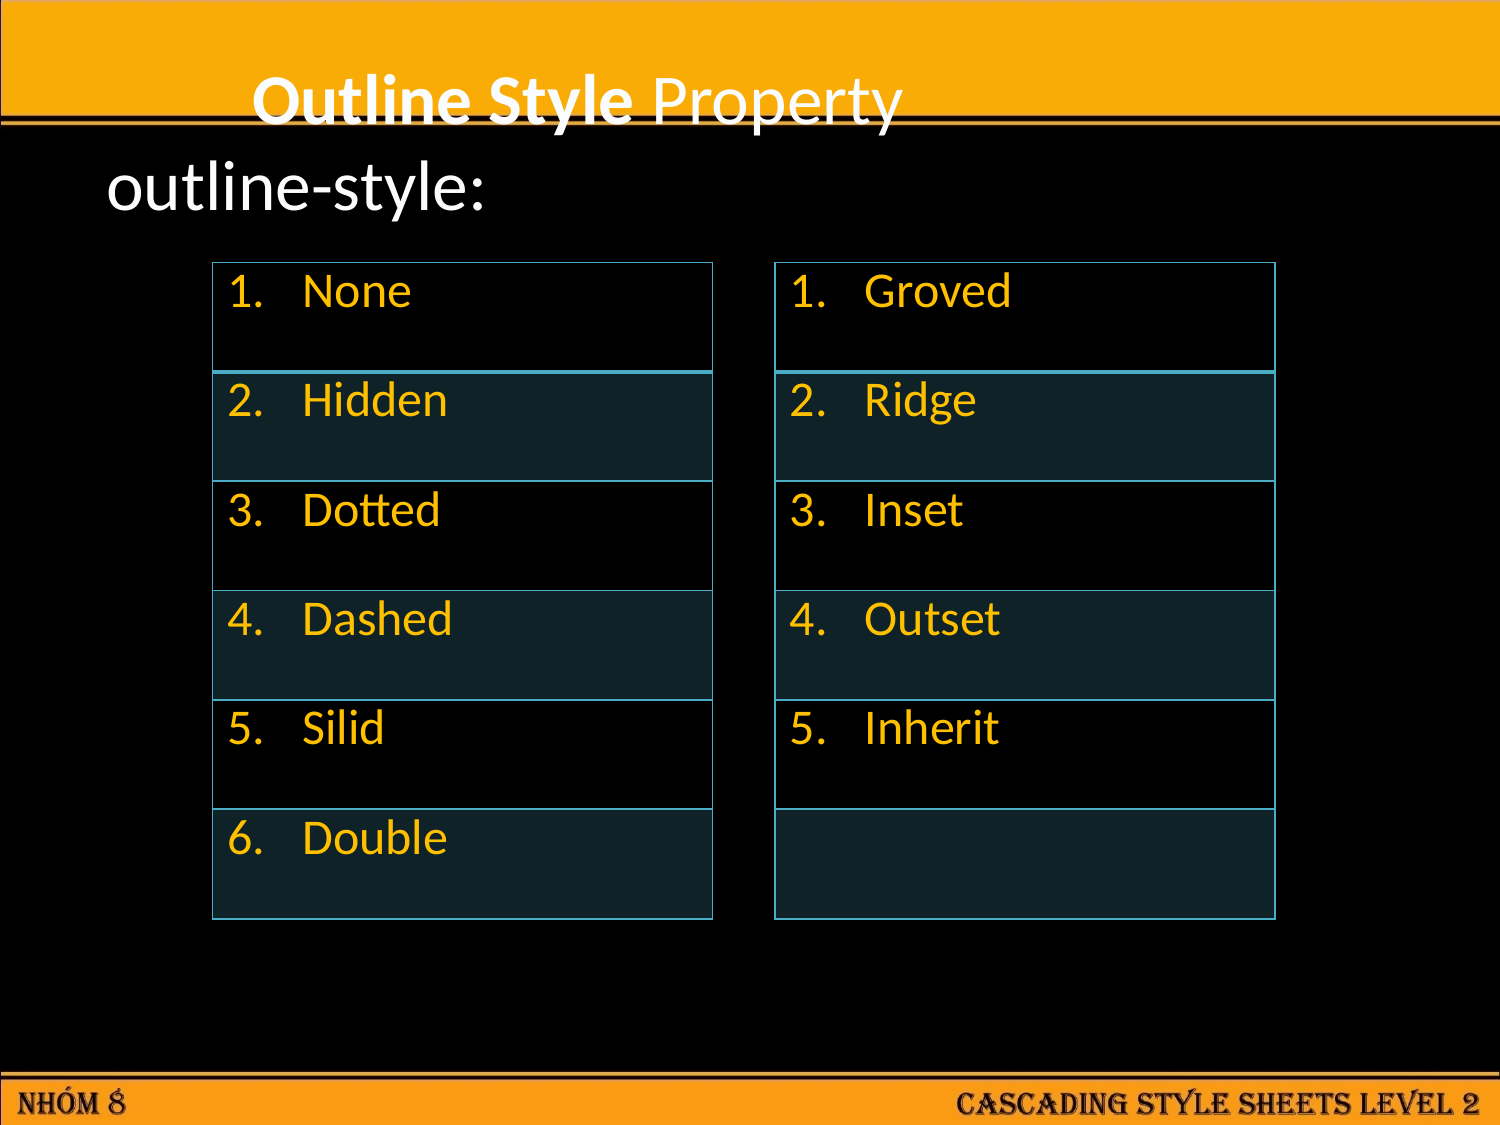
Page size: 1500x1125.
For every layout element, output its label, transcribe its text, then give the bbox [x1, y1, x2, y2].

table_cell Inset [776, 482, 1274, 590]
title Outline Style Property outline-style: [75, 45, 1425, 233]
table_cell Double [213, 810, 712, 918]
table_header None [213, 263, 712, 370]
table_cell Hidden [213, 374, 712, 480]
table_cell Ridge [776, 374, 1274, 480]
table_cell Inherit [776, 701, 1274, 808]
table_cell Dotted [213, 482, 712, 590]
table_cell Outset [776, 591, 1274, 699]
table_header Groved [776, 263, 1274, 370]
table_cell Silid [213, 701, 712, 808]
table_cell Dashed [213, 591, 712, 699]
table_cell [776, 810, 1274, 918]
picture [0, 0, 1500, 1125]
